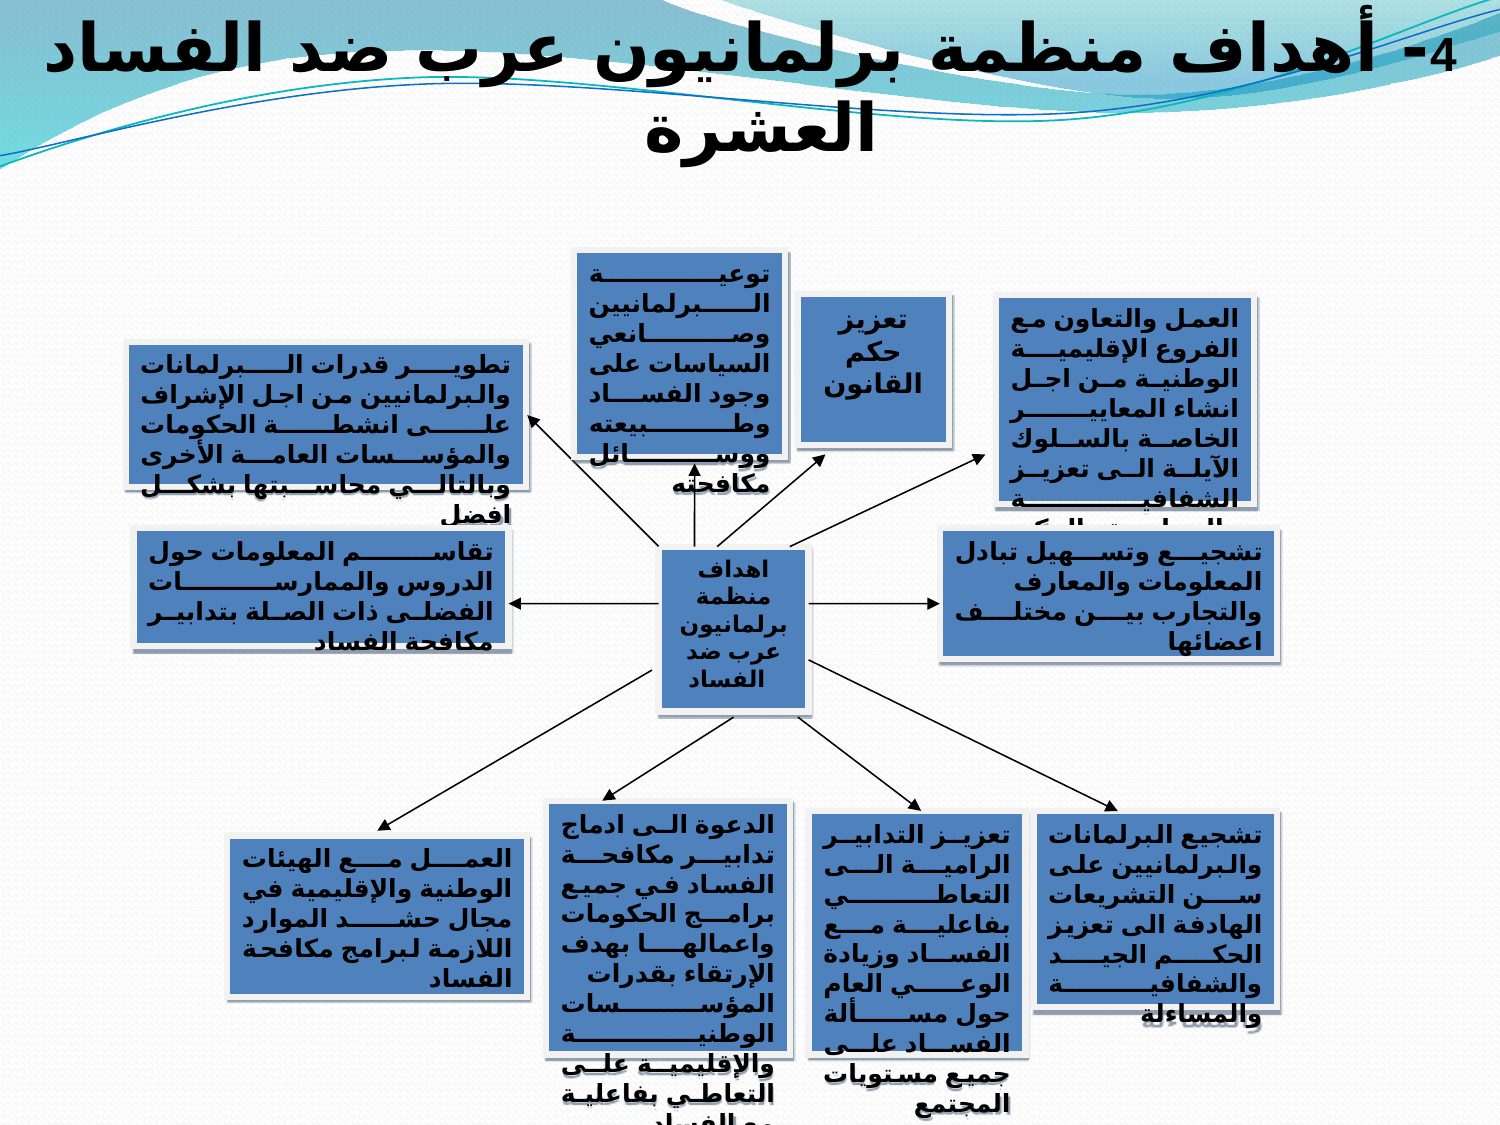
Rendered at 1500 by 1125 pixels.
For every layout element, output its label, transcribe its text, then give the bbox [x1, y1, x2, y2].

text_box [808, 597, 940, 610]
text_box اهداف منظمة برلمانيون عرب ضد الفساد [658, 546, 809, 712]
text_box [602, 717, 734, 801]
text_box [789, 454, 986, 547]
text_box الدعوة الى ادماج تدابير مكافحة الفساد في جميع برامج الحكومات واعمالها بهدف الإرتقاء بقدرات المؤسسات الوطنية والإقليمية على التعاطي بفاعلية مع الفساد [546, 800, 790, 1055]
text_box تقاسم المعلومات حول الدروس والممارسات الفضلى ذات الصلة بتدابير مكافحة الفساد [133, 528, 509, 647]
text_box [688, 463, 701, 547]
text_box [377, 669, 653, 831]
text_box العمل مع الهيئات الوطنية والإقليمية في مجال حشد الموارد اللازمة لبرامج مكافحة الفساد [227, 835, 528, 998]
text_box تشجيع البرلمانات والبرلمانيين على سن التشريعات الهادفة الى تعزيز الحكم الجيد والشفافية والمساءلة [1033, 810, 1278, 1008]
text_box توعية البرلمانيين وصانعي السياسات على وجود الفساد وطبيعته ووسائل مكافحته [573, 250, 786, 457]
text_box [0, 76, 1500, 231]
text_box العمل والتعاون مع الفروع الإقليمية الوطنية من اجل انشاء المعايير الخاصة بالسلوك الآيلة الى تعزيز الشفافية والمحاسبة والحكم الجيد [995, 295, 1254, 504]
text_box [508, 597, 659, 610]
text_box [545, 76, 955, 110]
text_box [545, 40, 955, 74]
text_box تطوير قدرات البرلمانات والبرلمانيين من اجل الإشراف على انشطة الحكومات والمؤسسات العامة الأخرى وبالتالي محاسبتها بشكل افضل [125, 341, 526, 487]
text_box تعزيز التدابير الرامية الى التعاطي بفاعلية مع الفساد وزيادة الوعي العام حول مسألة الفساد على جميع مستويات المجتمع [808, 810, 1026, 1055]
title 4- أهداف منظمة برلمانيون عرب ضد الفساد العشرة [0, 231, 1500, 1125]
text_box [808, 659, 1118, 812]
text_box [797, 717, 922, 811]
text_box تعزيز حكم القانون [797, 293, 950, 446]
text_box [717, 454, 826, 547]
text_box تشجيع وتسهيل تبادل المعلومات والمعارف والتجارب بين مختلف اعضائها [939, 528, 1278, 660]
text_box [527, 415, 659, 547]
text_box [0, 0, 1500, 74]
